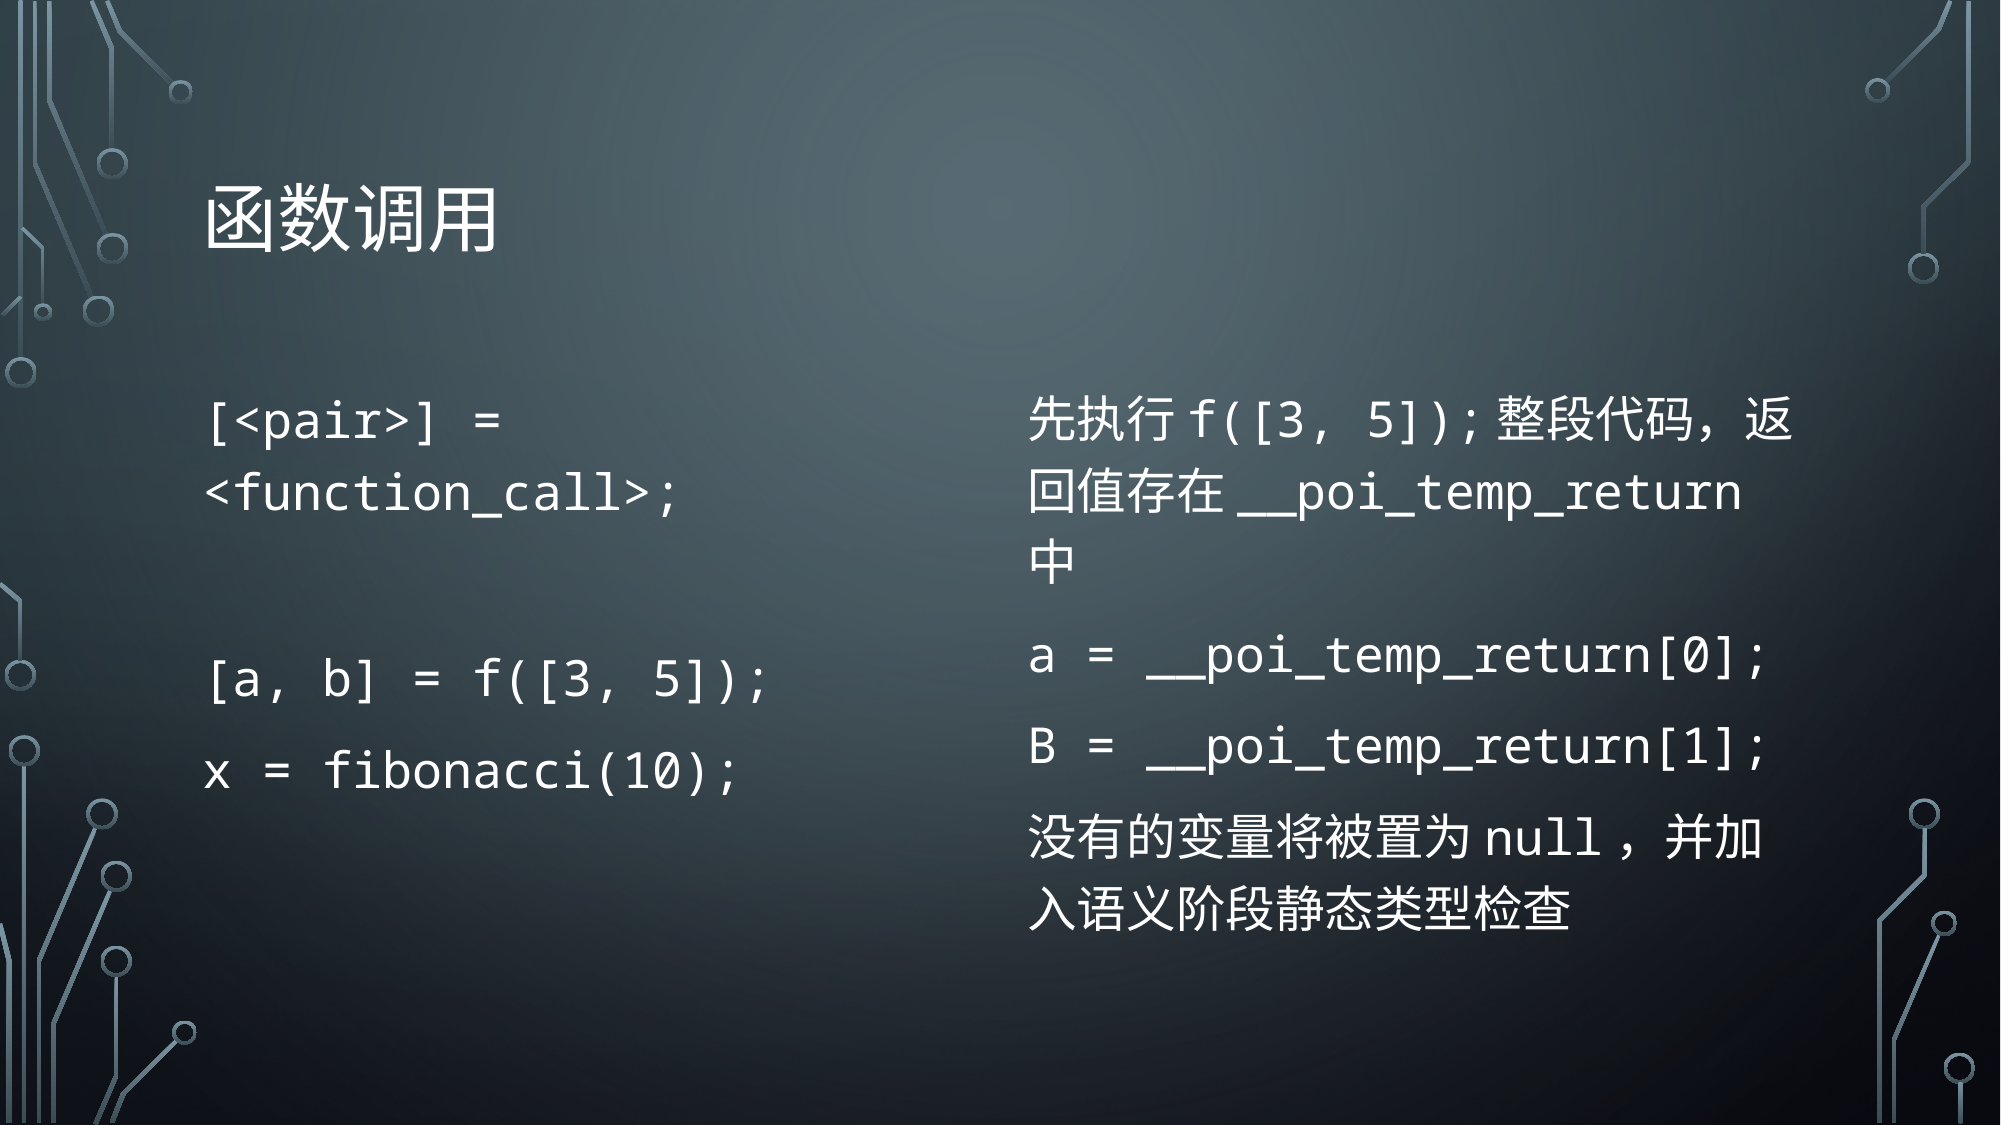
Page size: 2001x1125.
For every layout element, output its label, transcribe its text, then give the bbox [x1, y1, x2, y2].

title 函数调用 [187, 101, 1813, 344]
list 先执行f([3, 5]);整段代码，返回值存在__poi_temp_return中 a = __poi_temp_return[0]; B = __poi_temp_return[1]; 没有的变量将被置为null，并加入语义阶段静态类型检查 [1012, 369, 1813, 950]
list [<pair>] = <function_call>; [a, b] = f([3, 5]); x = fibonacci(10); [187, 369, 988, 950]
